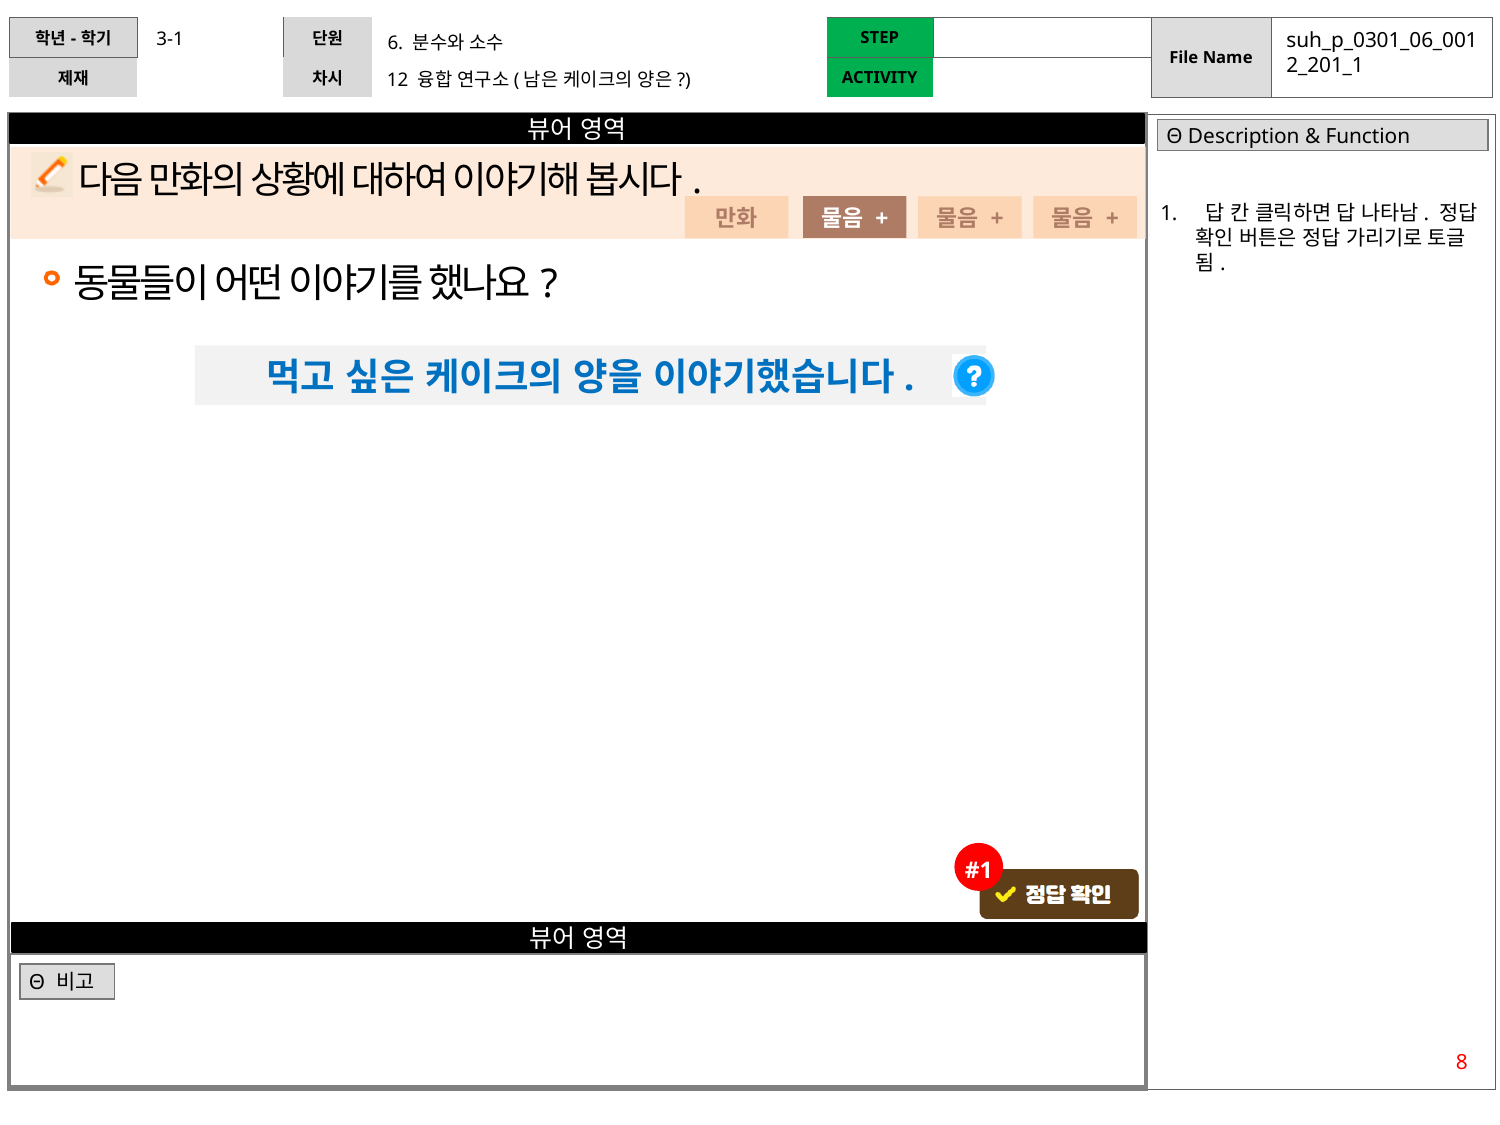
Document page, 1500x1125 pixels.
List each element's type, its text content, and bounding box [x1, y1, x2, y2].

picture [31, 152, 73, 197]
text_box 12 융합 연구소(남은 케이크의 양은?) [372, 60, 821, 96]
text_box suh_p_0301_06_0012_201_1 [1271, 18, 1500, 84]
picture [952, 354, 996, 398]
text_box 동물들이 어떤 이야기를 했나요? [58, 250, 1129, 313]
picture [40, 266, 61, 288]
text_box 다음 만화의 상황에 대하여 이야기해 봅시다. [63, 148, 987, 209]
table_header Θ Description & Function [1158, 120, 1487, 150]
text_box 3-1 [141, 18, 284, 55]
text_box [684, 195, 1138, 239]
text_box 먹고 싶은 케이크의 양을 이야기했습니다. [194, 345, 987, 406]
text_box 답 칸 클릭하면 답 나타남. 정답 확인 버튼은 정답 가리기로 토글 됨. [1145, 160, 1500, 345]
text_box 6. 분수와 소수 [372, 23, 828, 48]
text_box #1 [952, 840, 1006, 893]
picture [978, 866, 1141, 921]
text_box [9, 145, 1148, 241]
